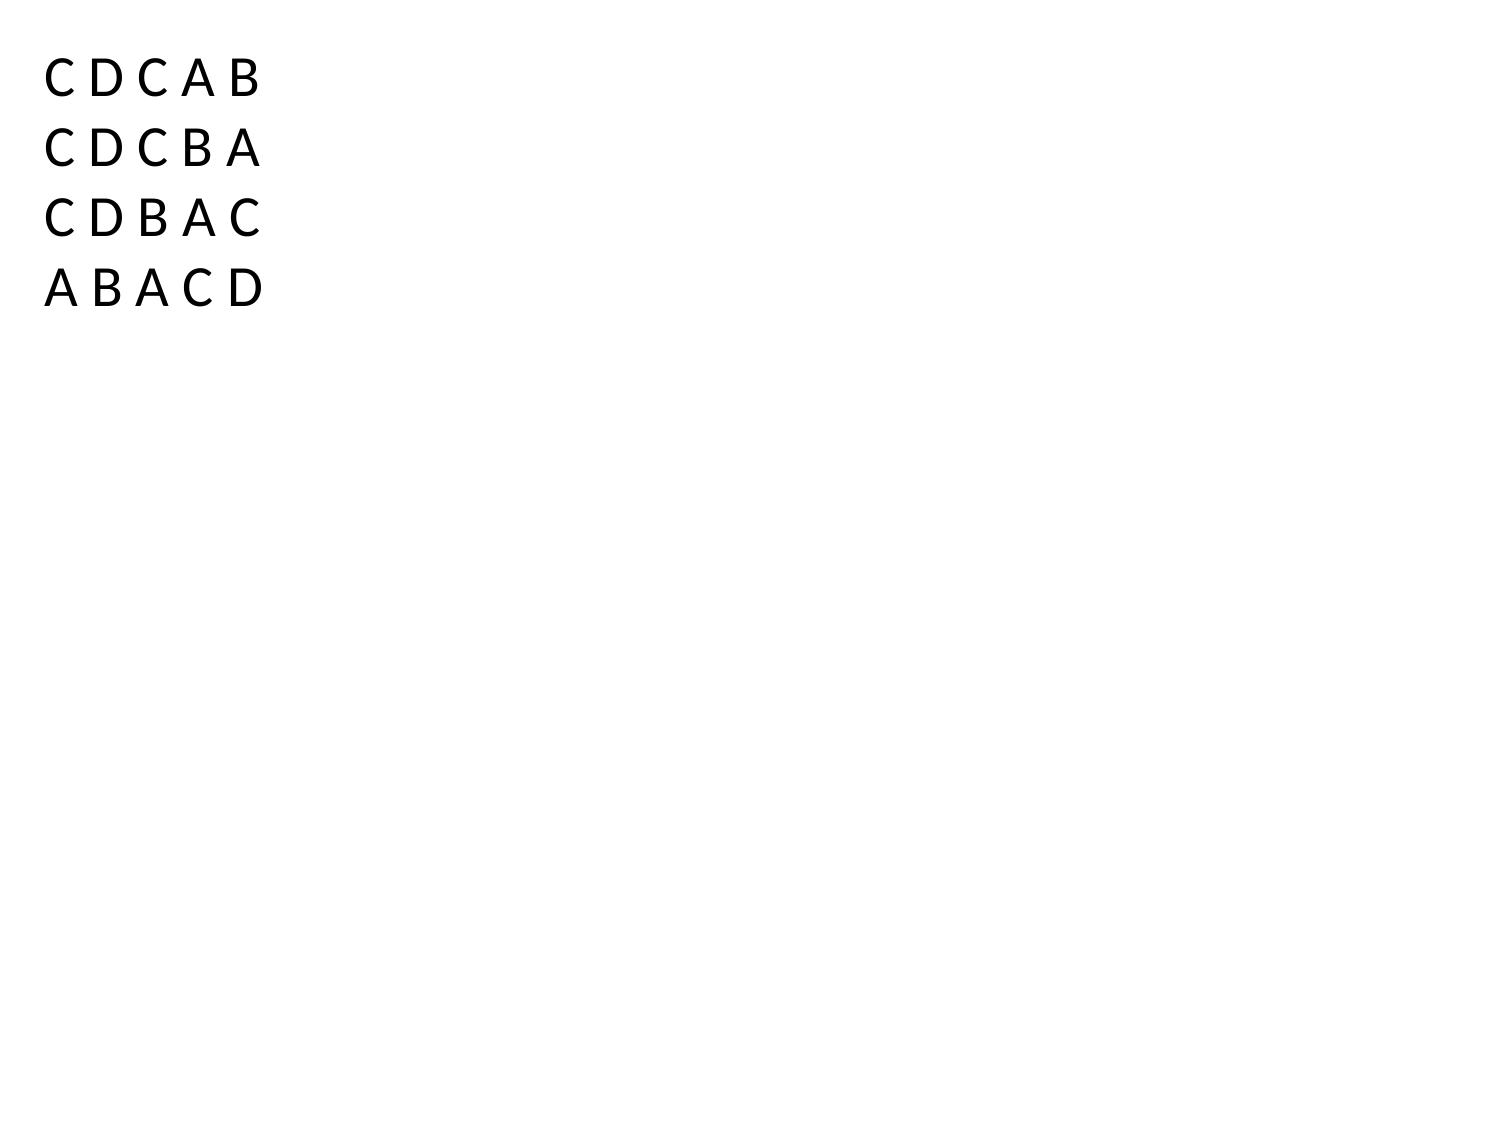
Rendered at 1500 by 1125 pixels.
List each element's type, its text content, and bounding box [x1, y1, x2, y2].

text_box C D C A B C D C B A C D B A C A B A C D [29, 30, 1282, 326]
